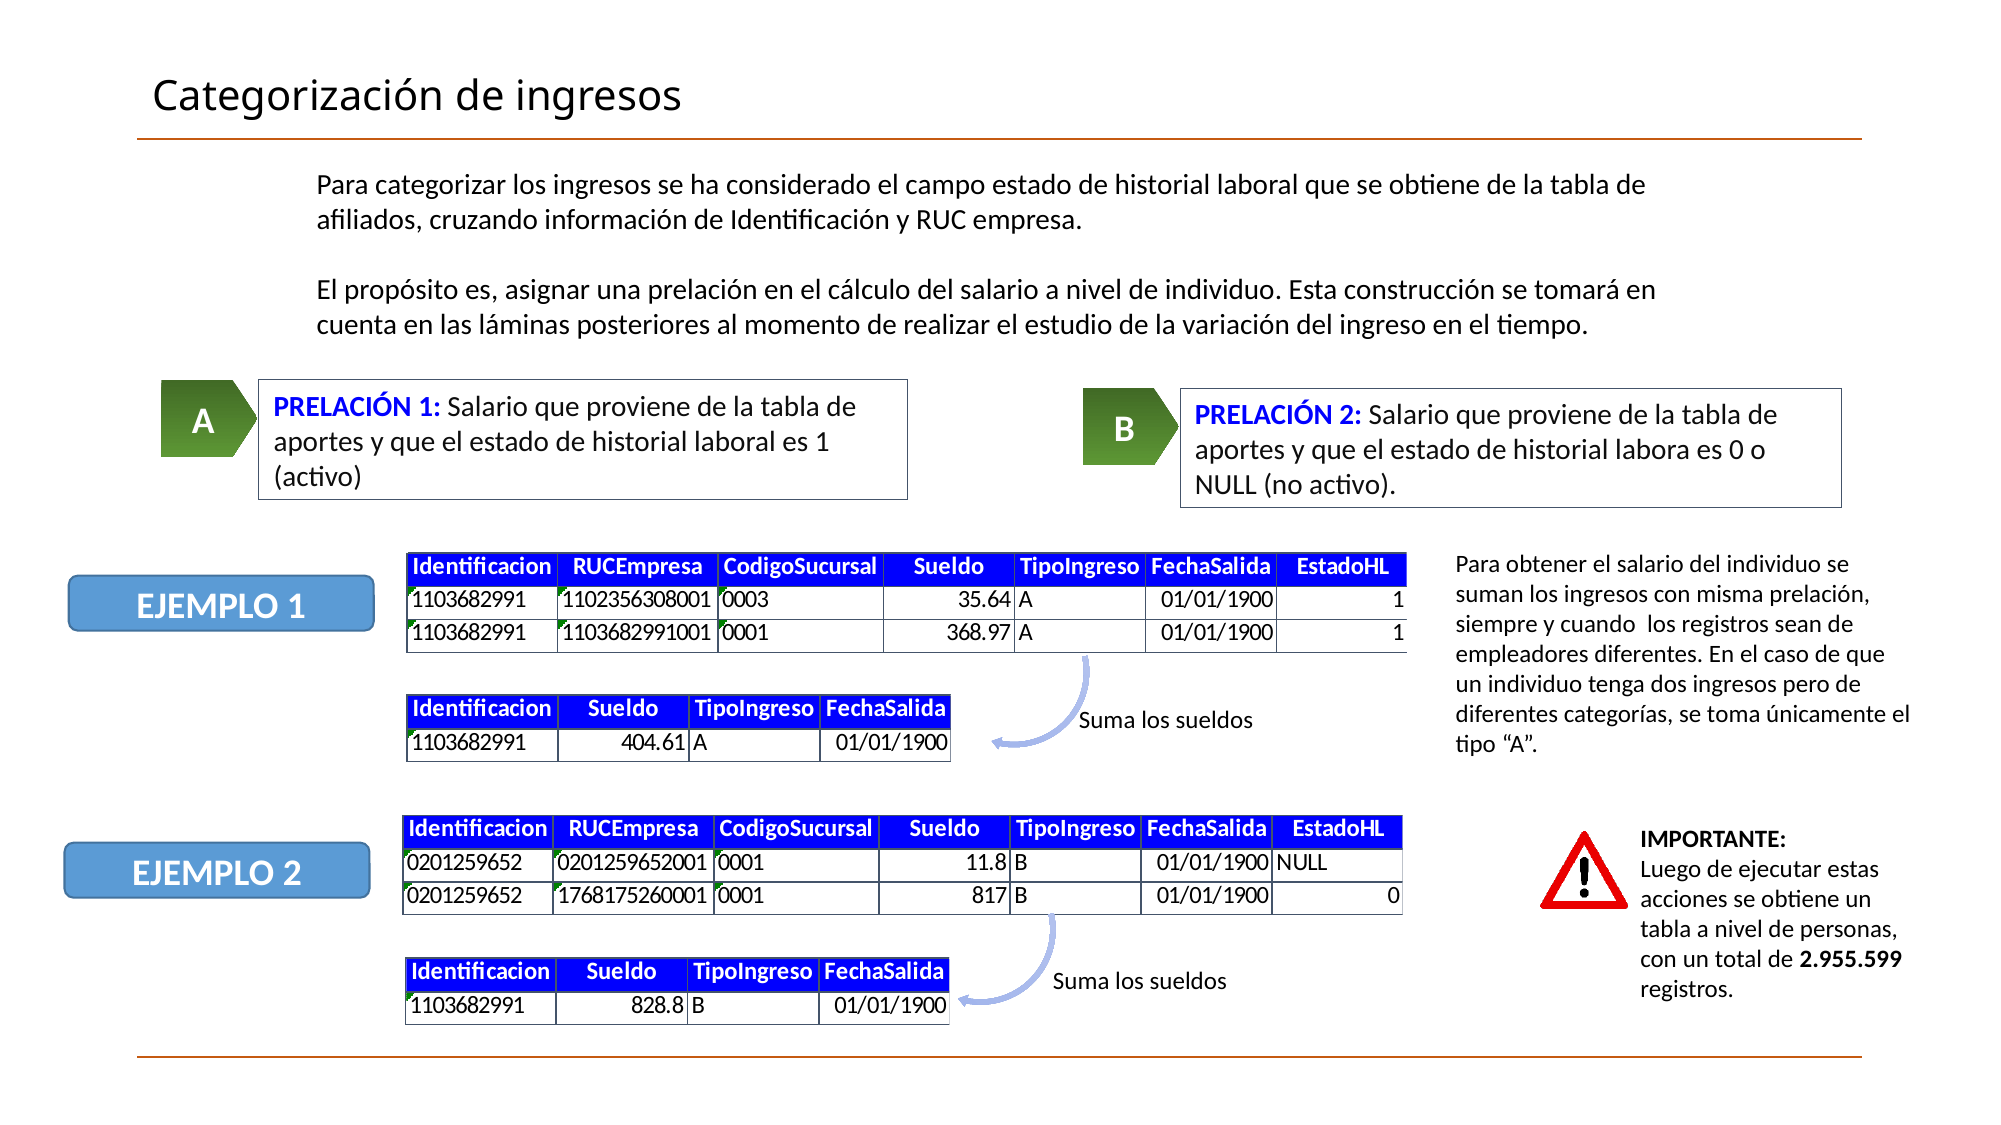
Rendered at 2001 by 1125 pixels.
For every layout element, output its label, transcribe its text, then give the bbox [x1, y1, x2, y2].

picture [401, 814, 1405, 917]
text_box Suma los sueldos [1038, 957, 1322, 1003]
text_box Para obtener el salario del individuo se suman los ingresos con misma prelación, siempre y cuando los registros sean de empleadores diferentes. En el caso de que un individuo tenga dos ingresos pero de diferentes categorías, se toma únicamente el tipo “A”. [1440, 540, 1932, 765]
text_box Suma los sueldos [1064, 695, 1349, 741]
text_box [1044, 917, 1056, 957]
text_box EJEMPLO 1 [67, 574, 375, 632]
text_box EJEMPLO 2 [63, 841, 371, 899]
text_box Para categorizar los ingresos se ha considerado el campo estado de historial laboral que se obtiene de la tabla de afiliados, cruzando información de Identificación y RUC empresa. El propósito es, asignar una prelación en el cálculo del salario a nivel de individuo. Esta construcción se tomará en cuenta en las láminas posteriores al momento de realizar el estudio de la variación del ingreso en el tiempo. [301, 158, 1687, 348]
text_box [957, 968, 1038, 1007]
text_box [1079, 655, 1090, 695]
text_box Categorización de ingresos [137, 40, 1863, 155]
picture [1540, 831, 1628, 909]
text_box [991, 720, 1064, 750]
text_box IMPORTANTE: Luego de ejecutar estas acciones se obtiene un tabla a nivel de personas, con un total de 2.955.599 registros. [1625, 815, 1932, 1010]
text_box PRELACIÓN 1: Salario que proviene de la tabla de aportes y que el estado de historial laboral es 1 (activo) [258, 379, 908, 500]
picture [404, 957, 951, 1026]
text_box A [160, 378, 258, 458]
picture [406, 694, 953, 764]
text_box B [1081, 387, 1180, 467]
picture [406, 552, 1409, 654]
text_box PRELACIÓN 2: Salario que proviene de la tabla de aportes y que el estado de historial labora es 0 o NULL (no activo). [1180, 388, 1842, 508]
